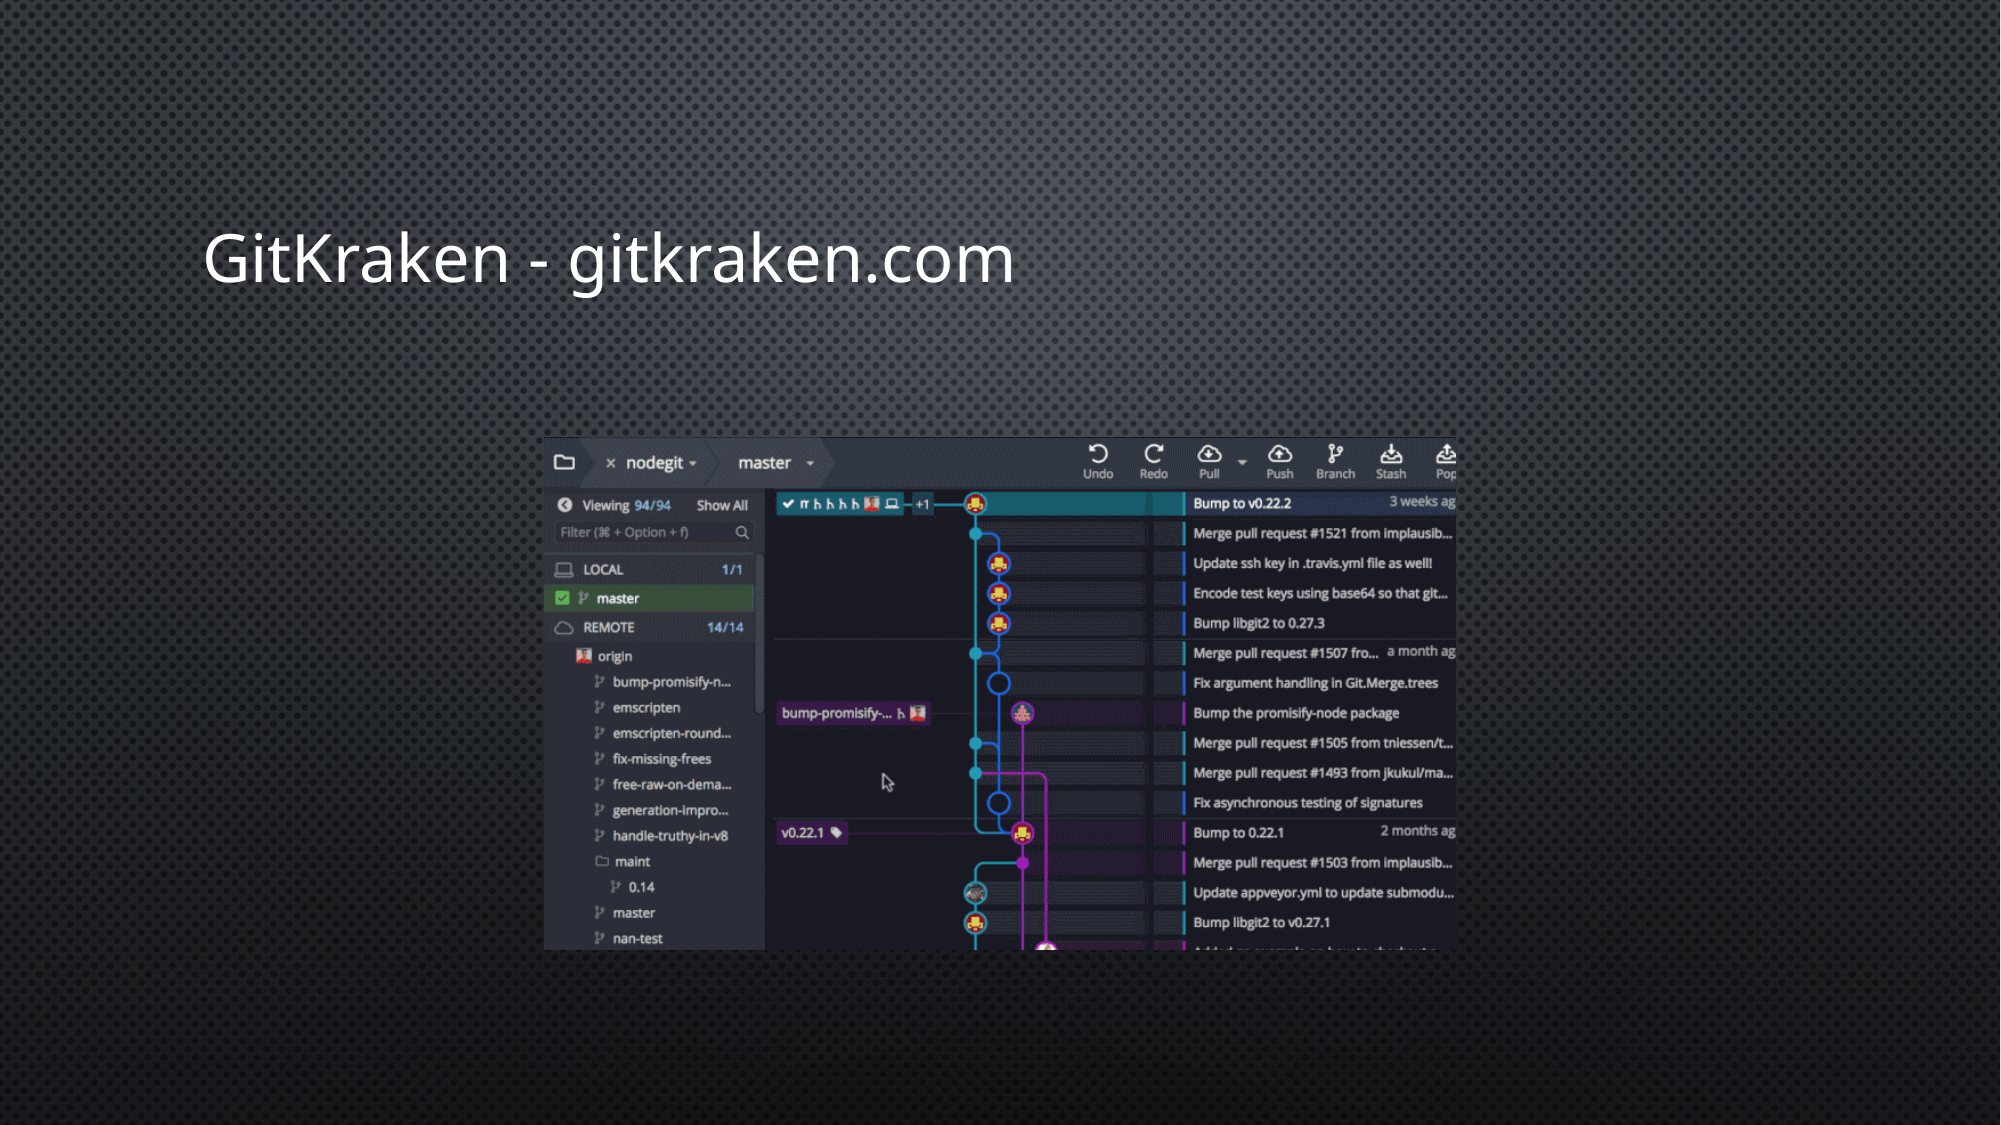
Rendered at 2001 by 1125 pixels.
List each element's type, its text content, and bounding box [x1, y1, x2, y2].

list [543, 437, 1456, 951]
title GitKraken - gitkraken.com [187, 99, 1813, 413]
